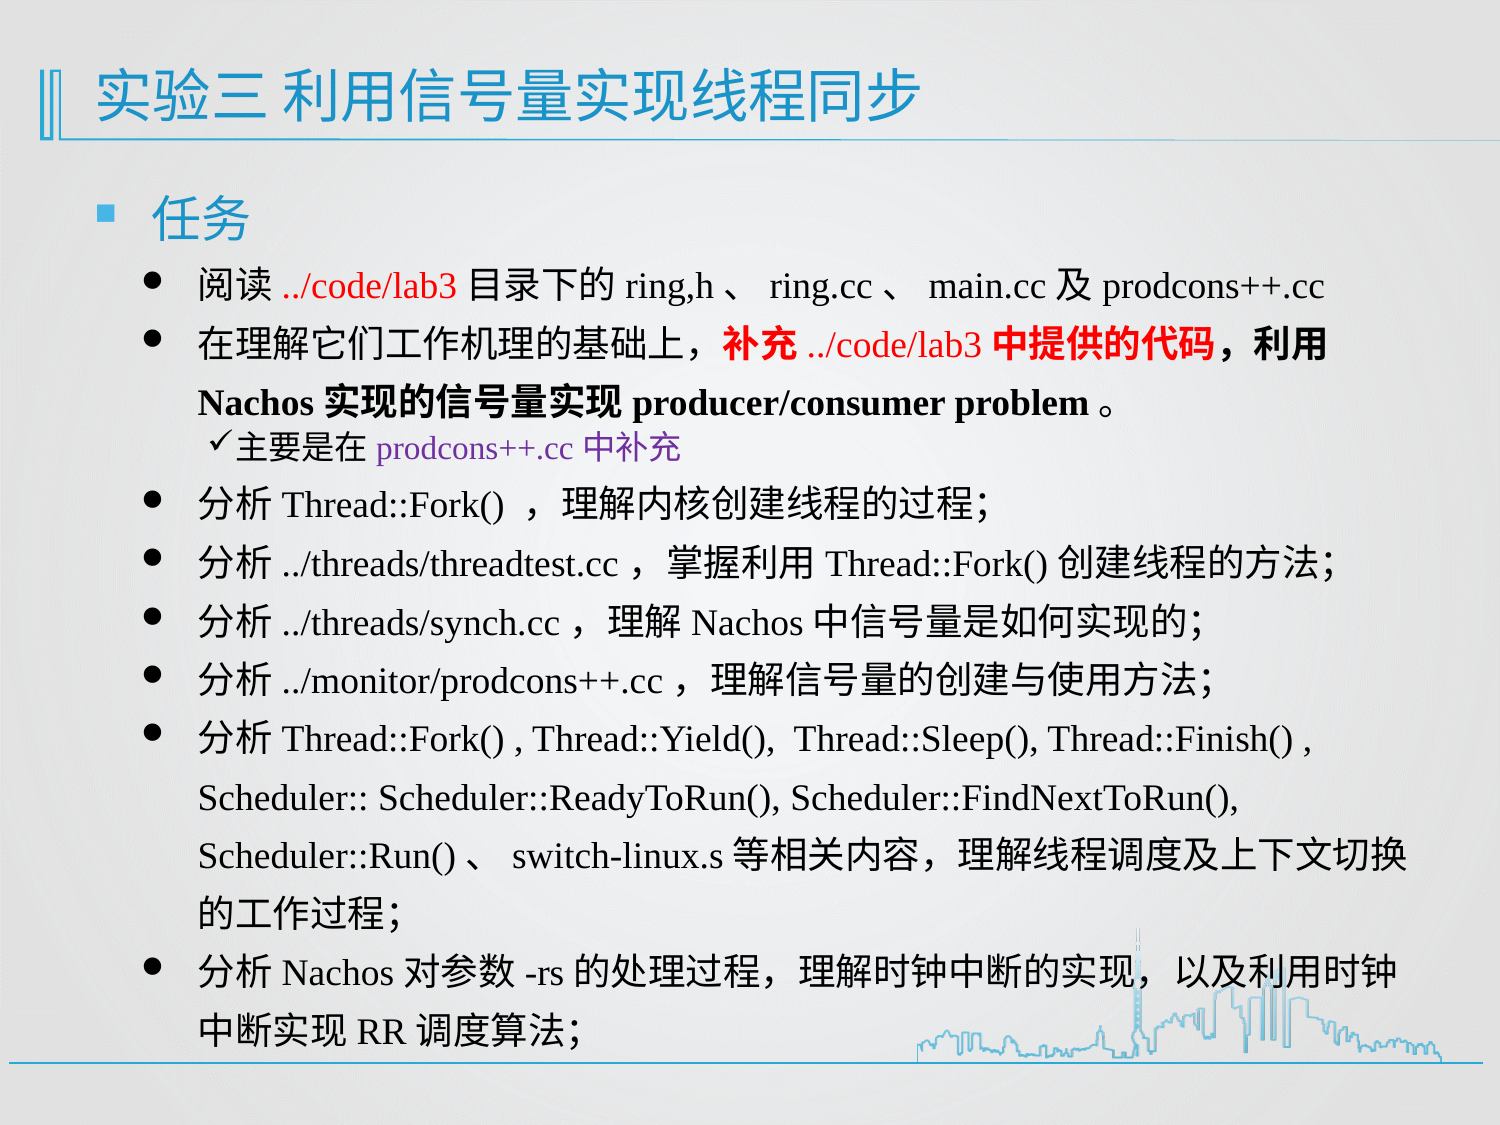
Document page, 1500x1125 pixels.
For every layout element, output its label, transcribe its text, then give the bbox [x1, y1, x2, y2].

list 任务 阅读../code/lab3目录下的ring,h、ring.cc、main.cc及prodcons++.cc 在理解它们工作机理的基础上，补充../code/lab3中提供的代码，利用Nachos实现的信号量实现producer/consumer problem。 主要是在prodcons++.cc中补充 分析Thread::Fork() ，理解内核创建线程的过程； 分析../threads/threadtest.cc，掌握利用Thread::Fork()创建线程的方法； 分析../threads/synch.cc，理解Nachos中信号量是如何实现的； 分析../monitor/prodcons++.cc，理解信号量的创建与使用方法； 分析Thread::Fork() , Thread::Yield(), Thread::Sleep(), Thread::Finish() , Scheduler:: Scheduler::ReadyToRun(), Scheduler::FindNextToRun(), Scheduler::Run()、switch-linux.s等相关内容，理解线程调度及上下文切换的工作过程； 分析Nachos对参数-rs的处理过程，理解时钟中断的实现，以及利用时钟中断实现RR调度算法； [79, 186, 1443, 1061]
picture [0, 0, 1500, 1125]
title 实验三 利用信号量实现线程同步 [79, 41, 1405, 138]
